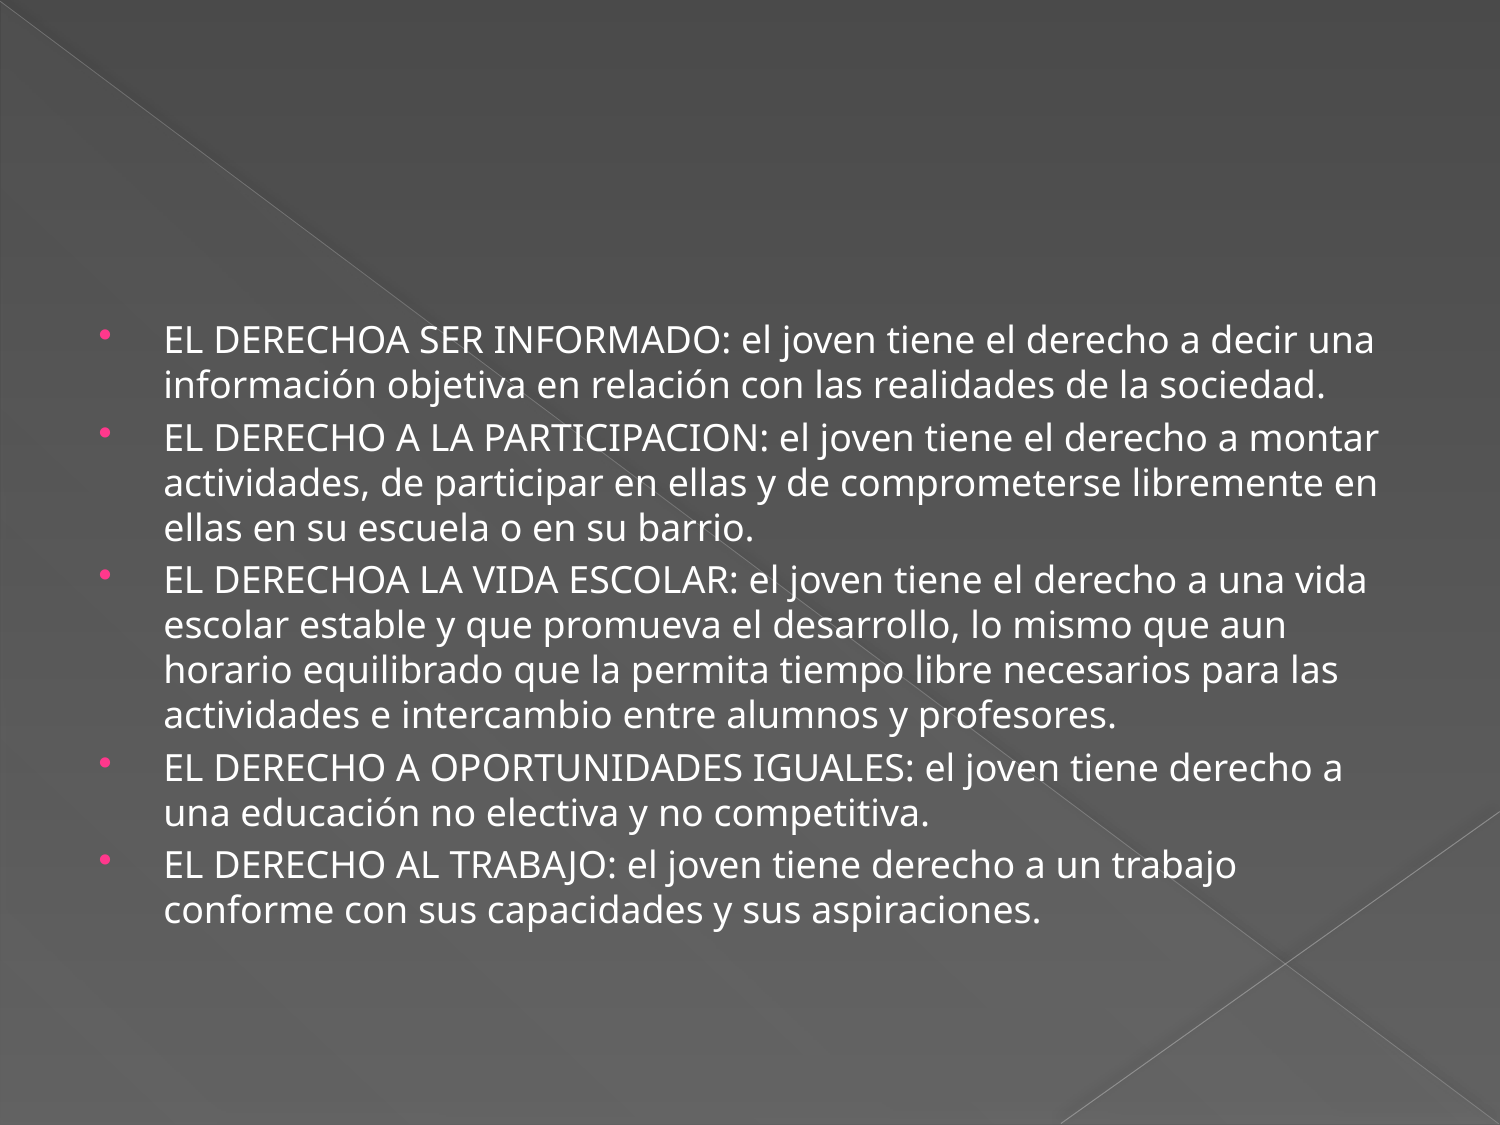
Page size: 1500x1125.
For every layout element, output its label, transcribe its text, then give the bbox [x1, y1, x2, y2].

list EL DERECHOA SER INFORMADO: el joven tiene el derecho a decir una información objetiva en relación con las realidades de la sociedad. EL DERECHO A LA PARTICIPACION: el joven tiene el derecho a montar actividades, de participar en ellas y de comprometerse libremente en ellas en su escuela o en su barrio. EL DERECHOA LA VIDA ESCOLAR: el joven tiene el derecho a una vida escolar estable y que promueva el desarrollo, lo mismo que aun horario equilibrado que la permita tiempo libre necesarios para las actividades e intercambio entre alumnos y profesores. EL DERECHO A OPORTUNIDADES IGUALES: el joven tiene derecho a una educación no electiva y no competitiva. EL DERECHO AL TRABAJO: el joven tiene derecho a un trabajo conforme con sus capacidades y sus aspiraciones. [75, 308, 1425, 1059]
